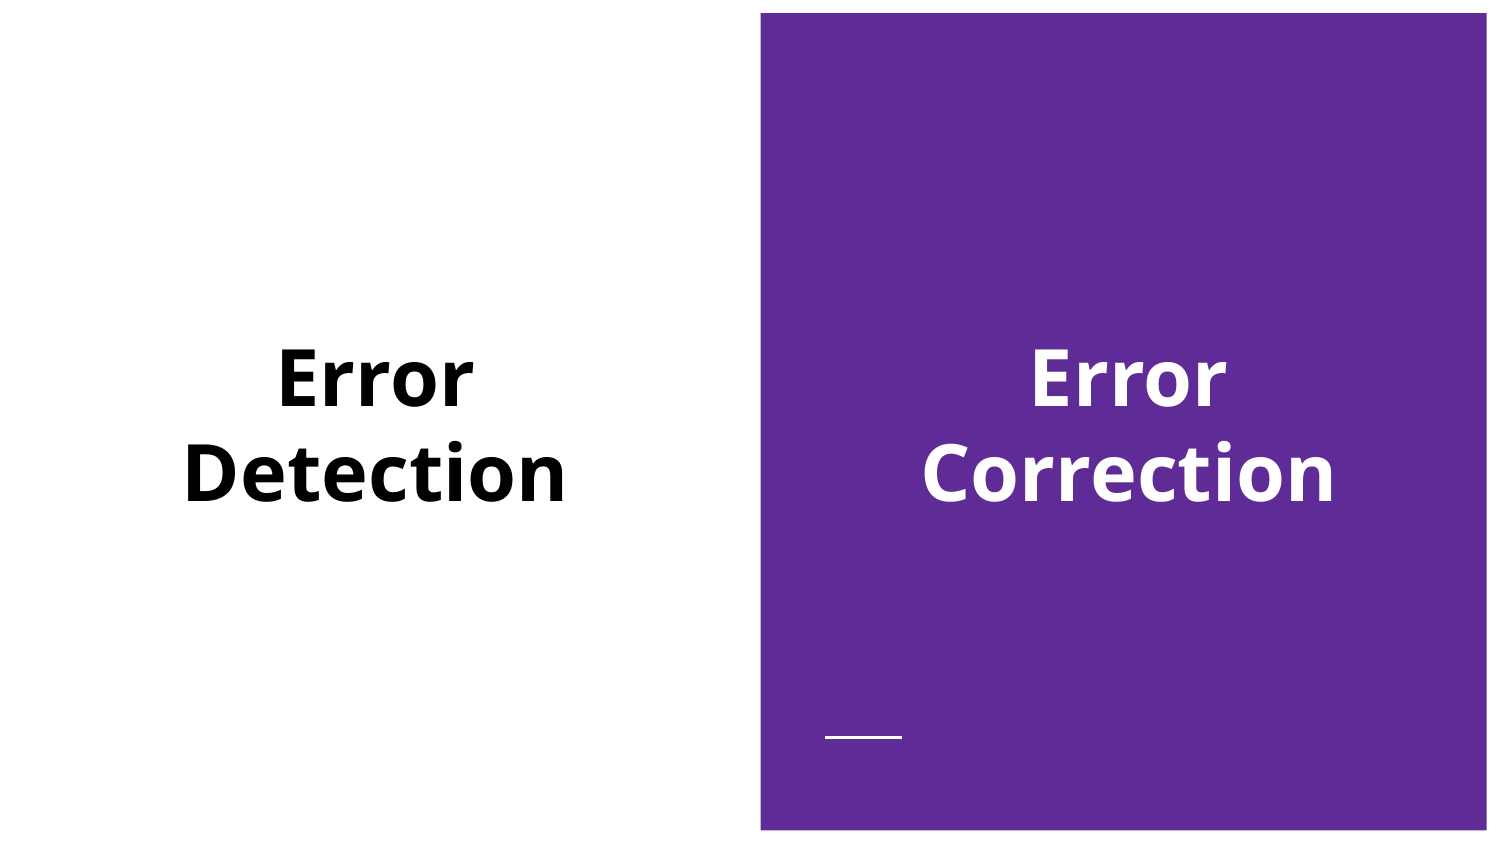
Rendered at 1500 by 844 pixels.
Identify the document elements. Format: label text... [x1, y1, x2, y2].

title Error Correction [797, 275, 1461, 569]
title Error Detection [43, 275, 708, 569]
